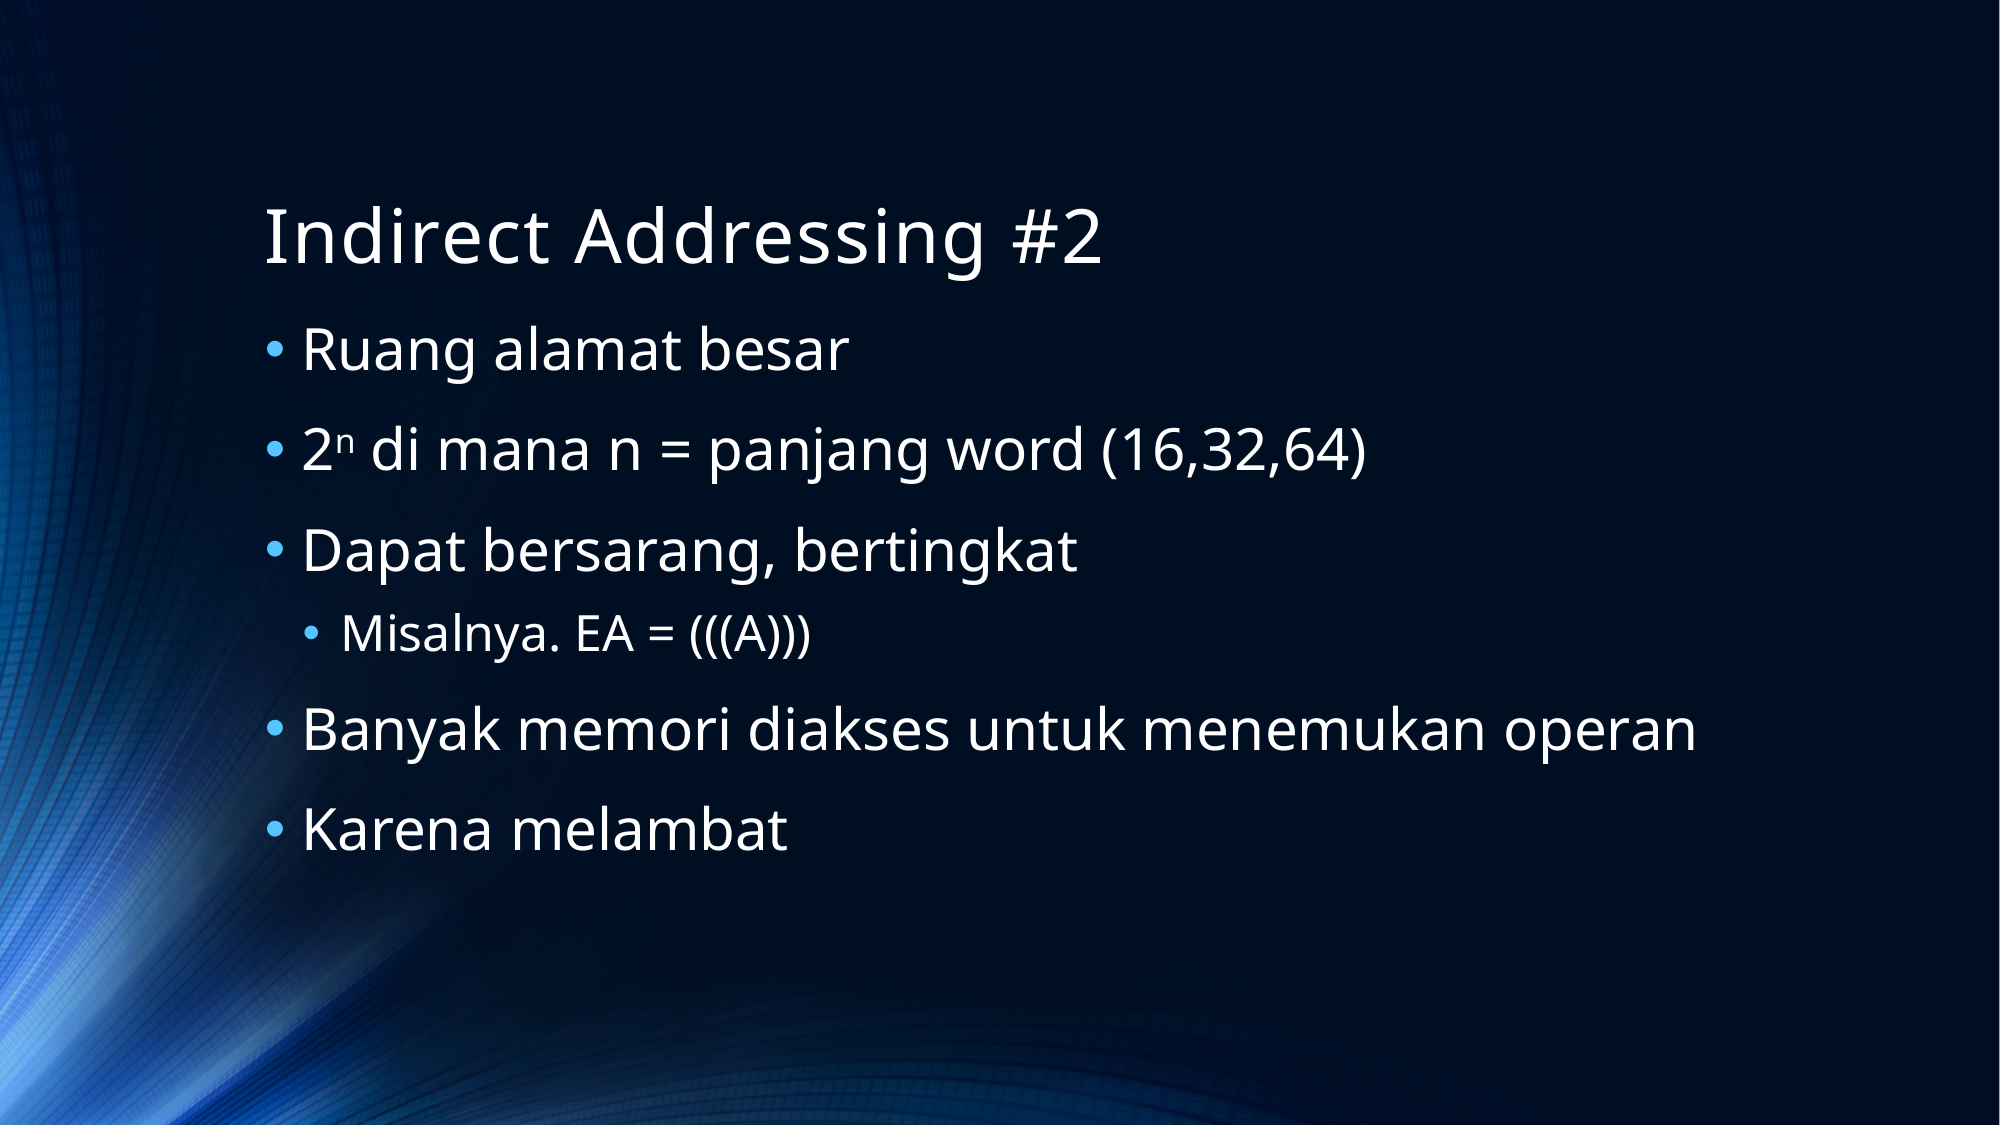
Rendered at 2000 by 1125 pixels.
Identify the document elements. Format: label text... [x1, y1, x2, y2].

title Indirect Addressing #2 [249, 62, 1750, 288]
list Ruang alamat besar 2n di mana n = panjang word (16,32,64) Dapat bersarang, bertingkat Misalnya. EA = (((A))) Banyak memori diakses untuk menemukan operan Karena melambat [249, 312, 1749, 988]
picture [0, 0, 2000, 1125]
